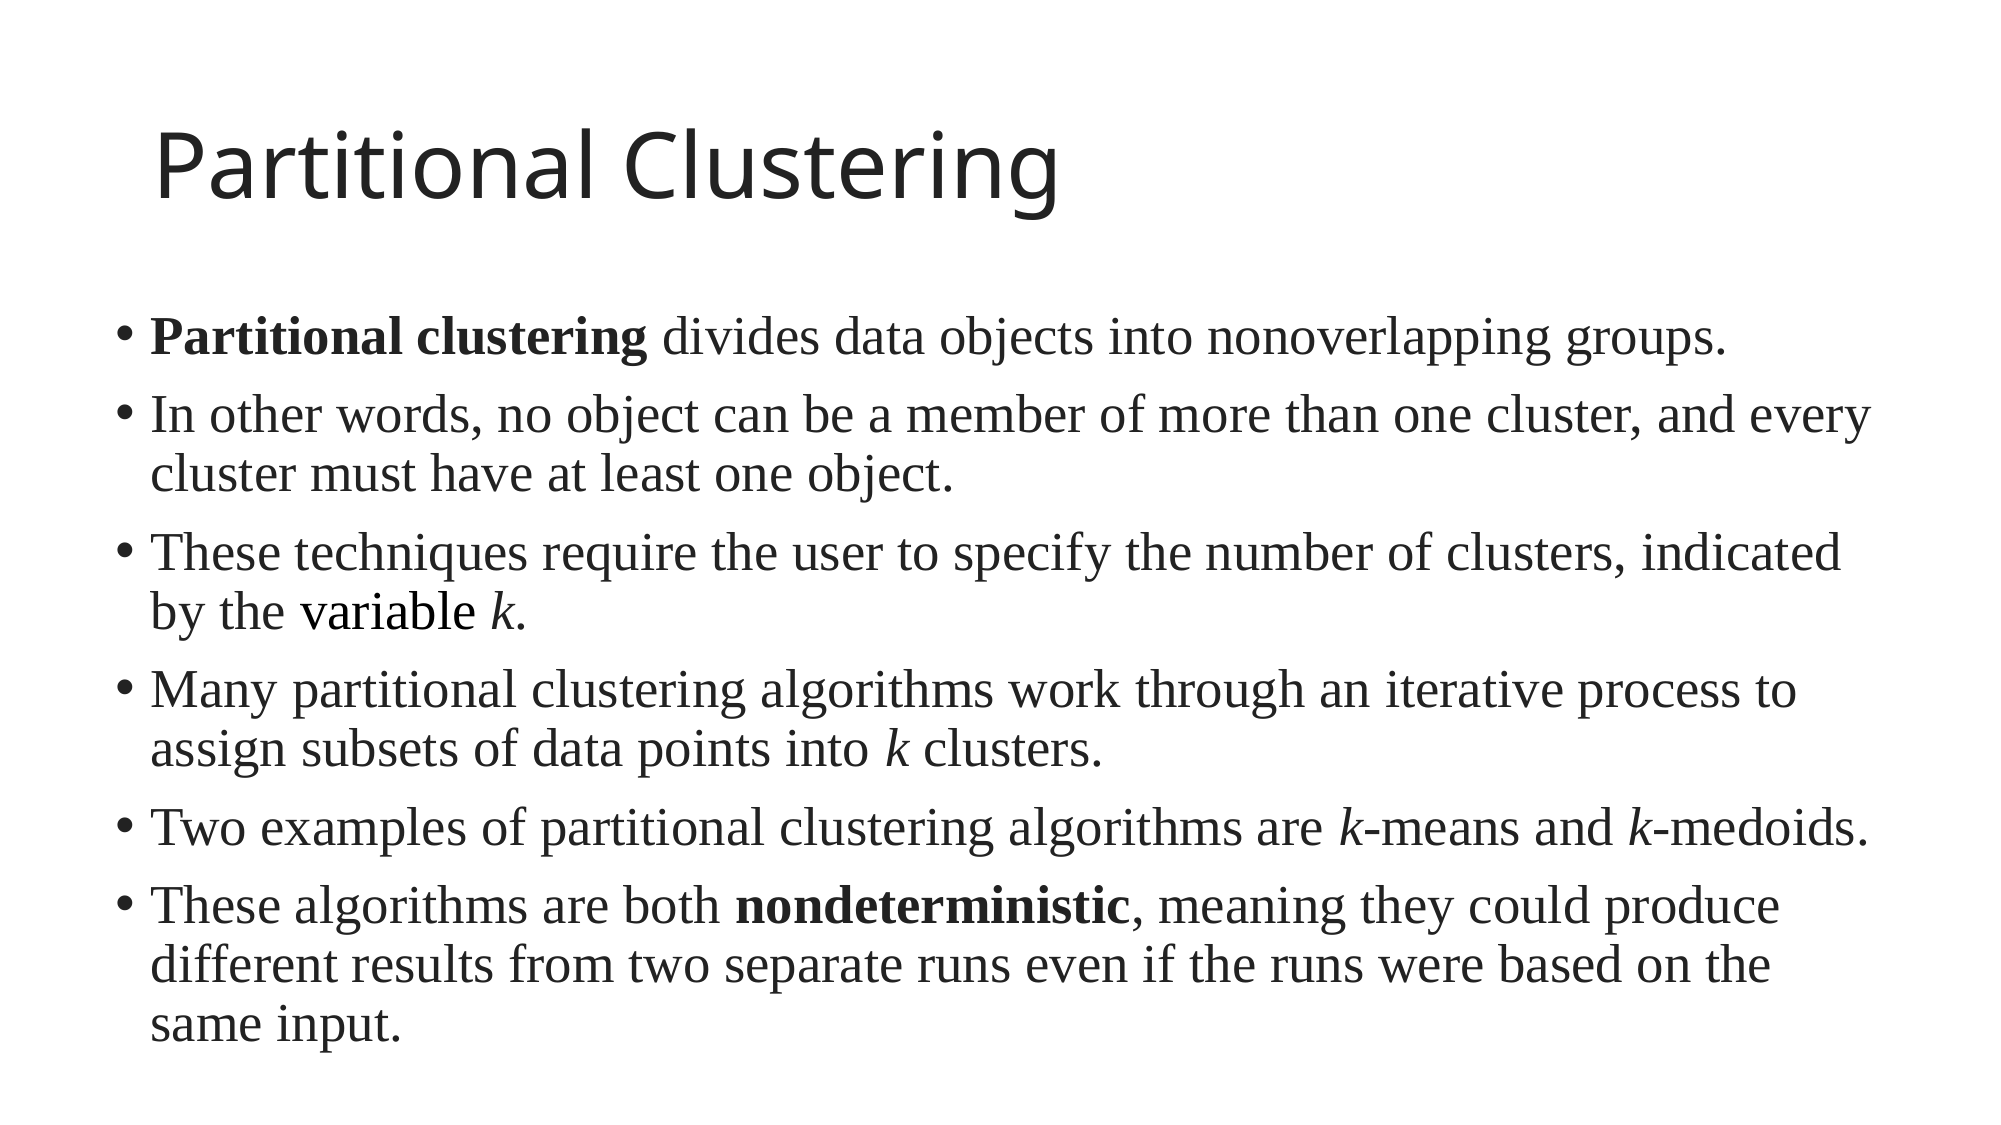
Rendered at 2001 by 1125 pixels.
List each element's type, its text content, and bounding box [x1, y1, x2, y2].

list Partitional clustering divides data objects into nonoverlapping groups. In other words, no object can be a member of more than one cluster, and every cluster must have at least one object. These techniques require the user to specify the number of clusters, indicated by the variable k. Many partitional clustering algorithms work through an iterative process to assign subsets of data points into k clusters. Two examples of partitional clustering algorithms are k-means and k-medoids. These algorithms are both nondeterministic, meaning they could produce different results from two separate runs even if the runs were based on the same input. [100, 299, 1899, 1106]
title Partitional Clustering [137, 59, 1863, 278]
